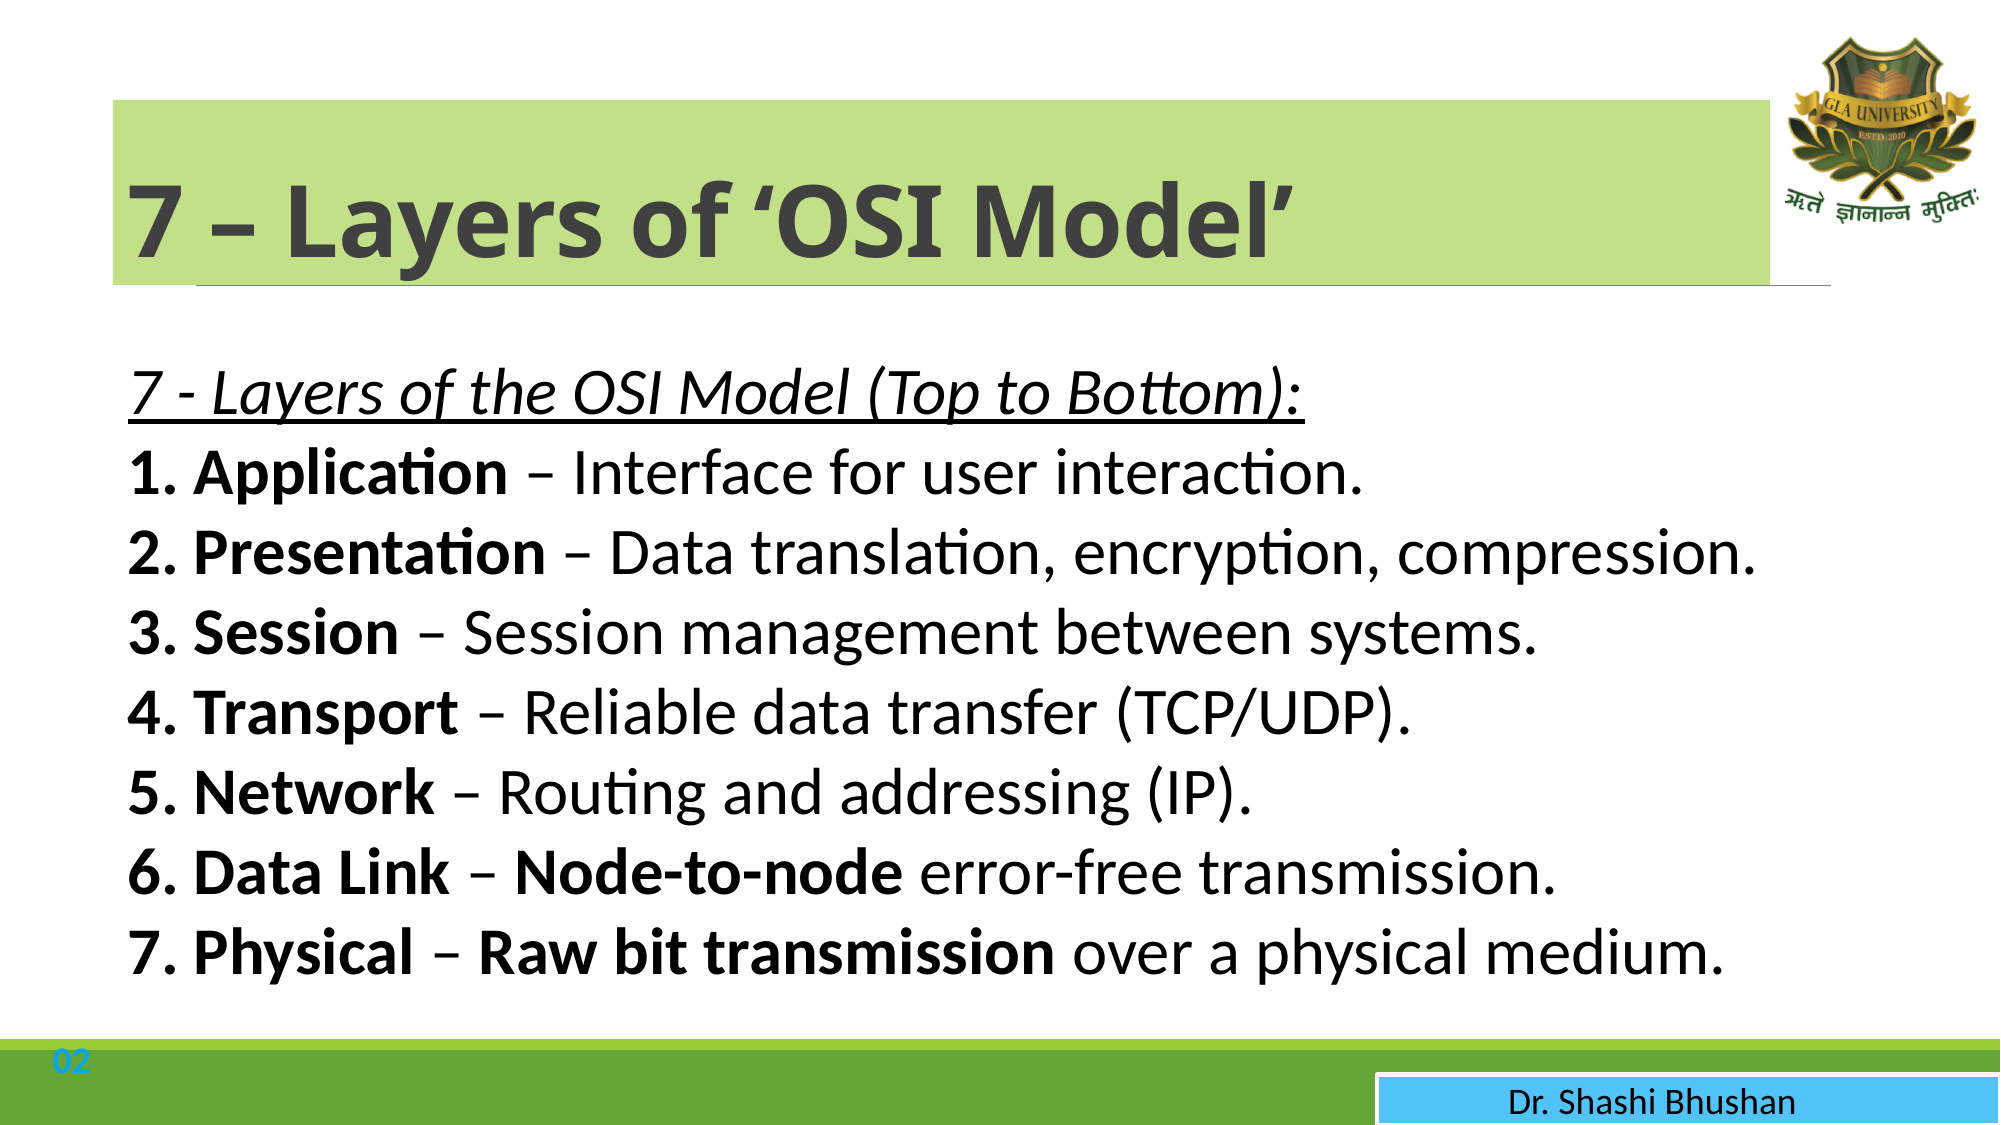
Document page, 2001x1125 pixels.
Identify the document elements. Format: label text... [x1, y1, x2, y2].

text_box Dr. Shashi Bhushan [1377, 1069, 1929, 1125]
text_box 02 [30, 1019, 113, 1097]
picture [1784, 35, 1979, 224]
title 7 – Layers of ‘OSI Model’ [112, 99, 1770, 285]
text_box 7 - Layers of the OSI Model (Top to Bottom): Application – Interface for user interaction. Presentation – Data translation, encryption, compression. Session – Session management between systems. Transport – Reliable data transfer (TCP/UDP). Network – Routing and addressing (IP). Data Link – Node-to-node error-free transmission. Physical – Raw bit transmission over a physical medium. [112, 340, 1863, 996]
text_box [1929, 1072, 2000, 1125]
